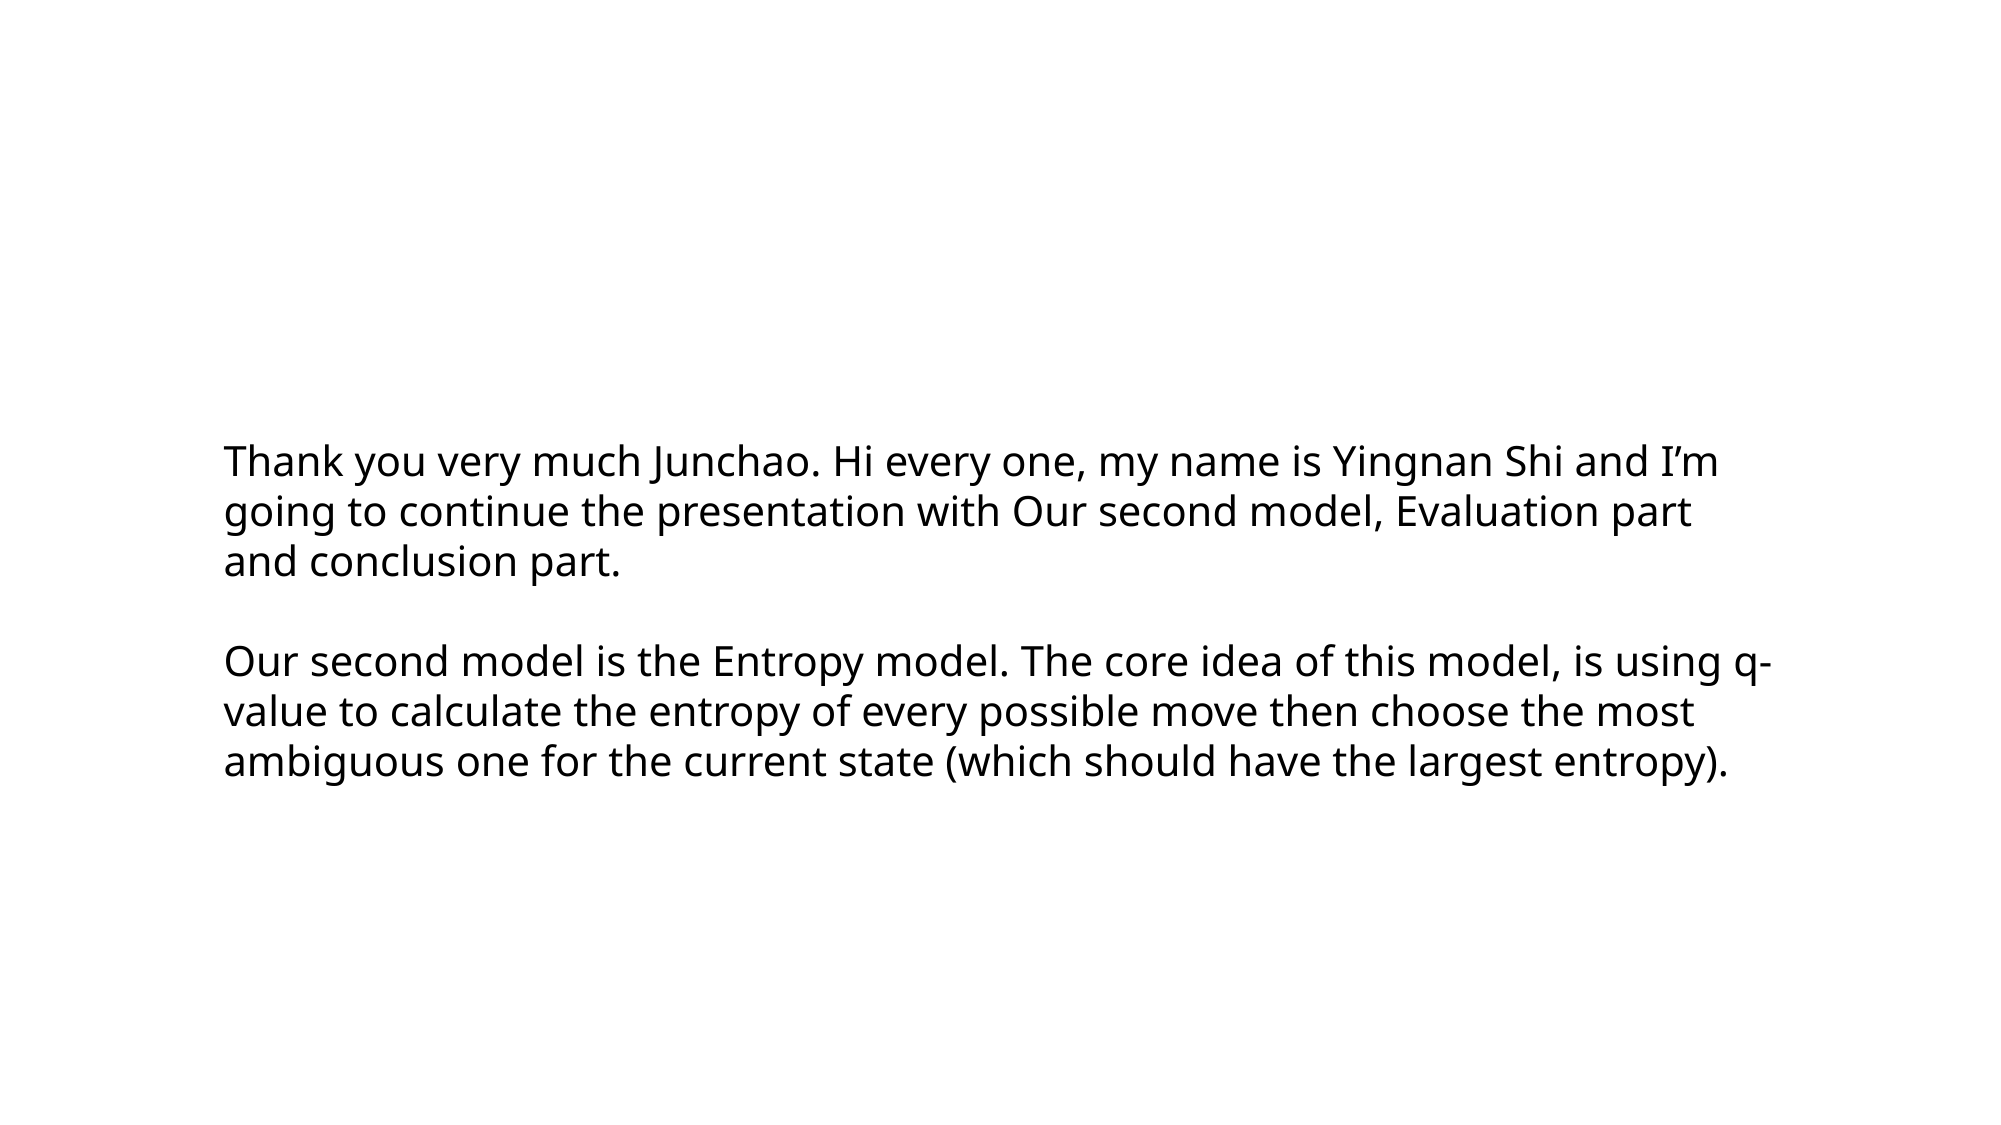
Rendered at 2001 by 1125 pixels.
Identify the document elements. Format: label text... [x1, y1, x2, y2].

text_box Thank you very much Junchao. Hi every one, my name is Yingnan Shi and I’m going to continue the presentation with Our second model, Evaluation part and conclusion part. Our second model is the Entropy model. The core idea of this model, is using q-value to calculate the entropy of every possible move then choose the most ambiguous one for the current state (which should have the largest entropy). [208, 427, 1792, 843]
